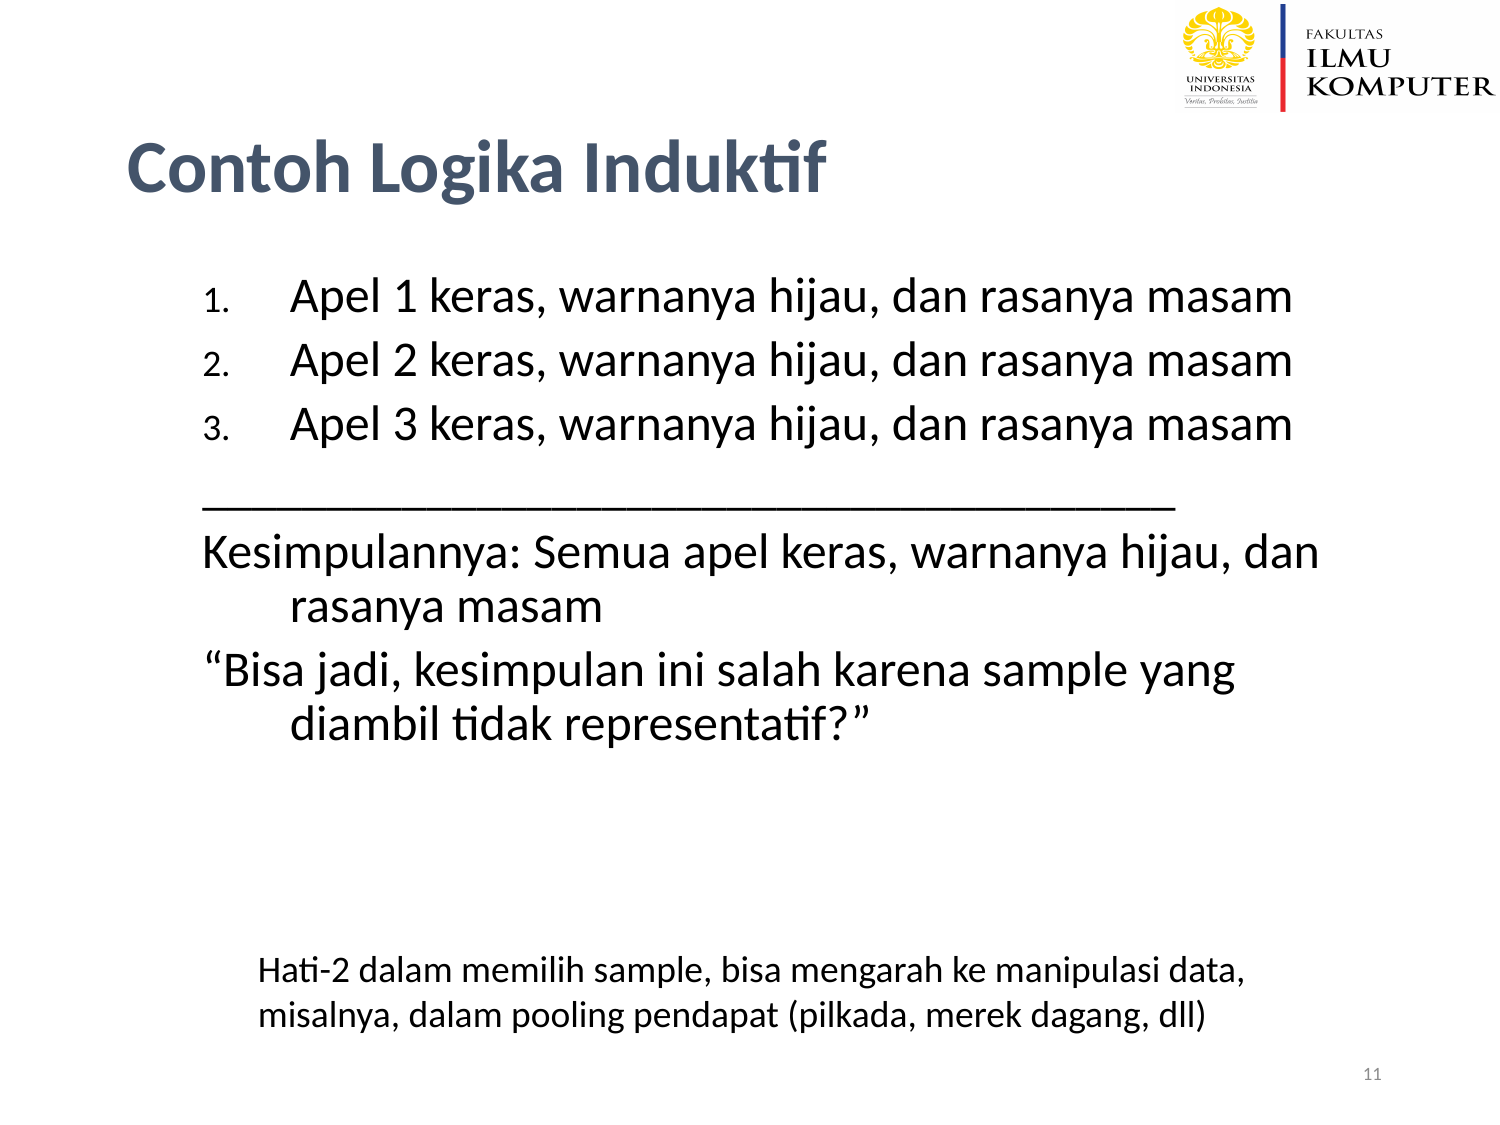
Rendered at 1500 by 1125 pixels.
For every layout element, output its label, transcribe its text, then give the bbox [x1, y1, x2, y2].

text_box Apel 1 keras, warnanya hijau, dan rasanya masam Apel 2 keras, warnanya hijau, dan rasanya masam Apel 3 keras, warnanya hijau, dan rasanya masam _______________________________________ Kesimpulannya: Semua apel keras, warnanya hijau, dan rasanya masam “Bisa jadi, kesimpulan ini salah karena sample yang diambil tidak representatif?” [112, 262, 1388, 938]
text_box Contoh Logika Induktif [112, 75, 1388, 262]
slide_number 11 [1059, 1042, 1397, 1103]
text_box Hati-2 dalam memilih sample, bisa mengarah ke manipulasi data, misalnya, dalam pooling pendapat (pilkada, merek dagang, dll) [243, 937, 1270, 1043]
picture [1174, 0, 1500, 113]
